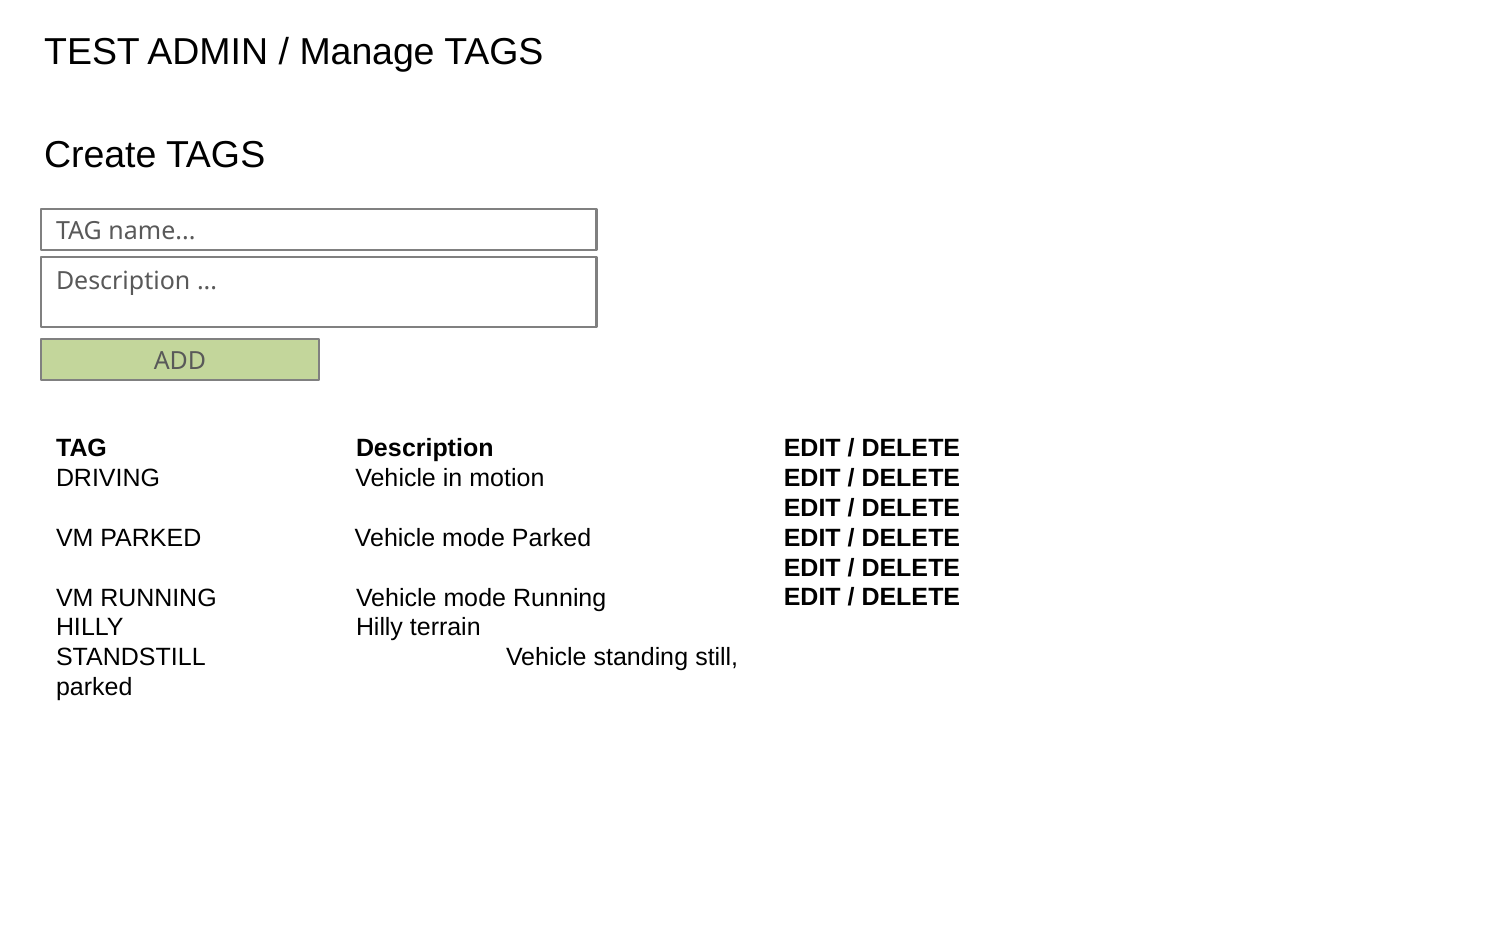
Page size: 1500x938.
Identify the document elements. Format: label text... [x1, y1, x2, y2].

text_box TEST ADMIN / Manage TAGS [29, 19, 739, 80]
text_box EDIT / DELETE EDIT / DELETE EDIT / DELETE EDIT / DELETE EDIT / DELETE EDIT / DELETE [768, 423, 1490, 619]
text_box TAG Description DRIVING Vehicle in motion VM PARKED Vehicle mode Parked VM RUNNING Vehicle mode Running HILLY Hilly terrain STANDSTILL Vehicle standing still, parked [41, 423, 762, 709]
text_box TAG name... [39, 207, 599, 252]
text_box ADD [39, 337, 321, 382]
text_box Description ... [39, 255, 599, 329]
text_box Create TAGS [29, 122, 1459, 228]
